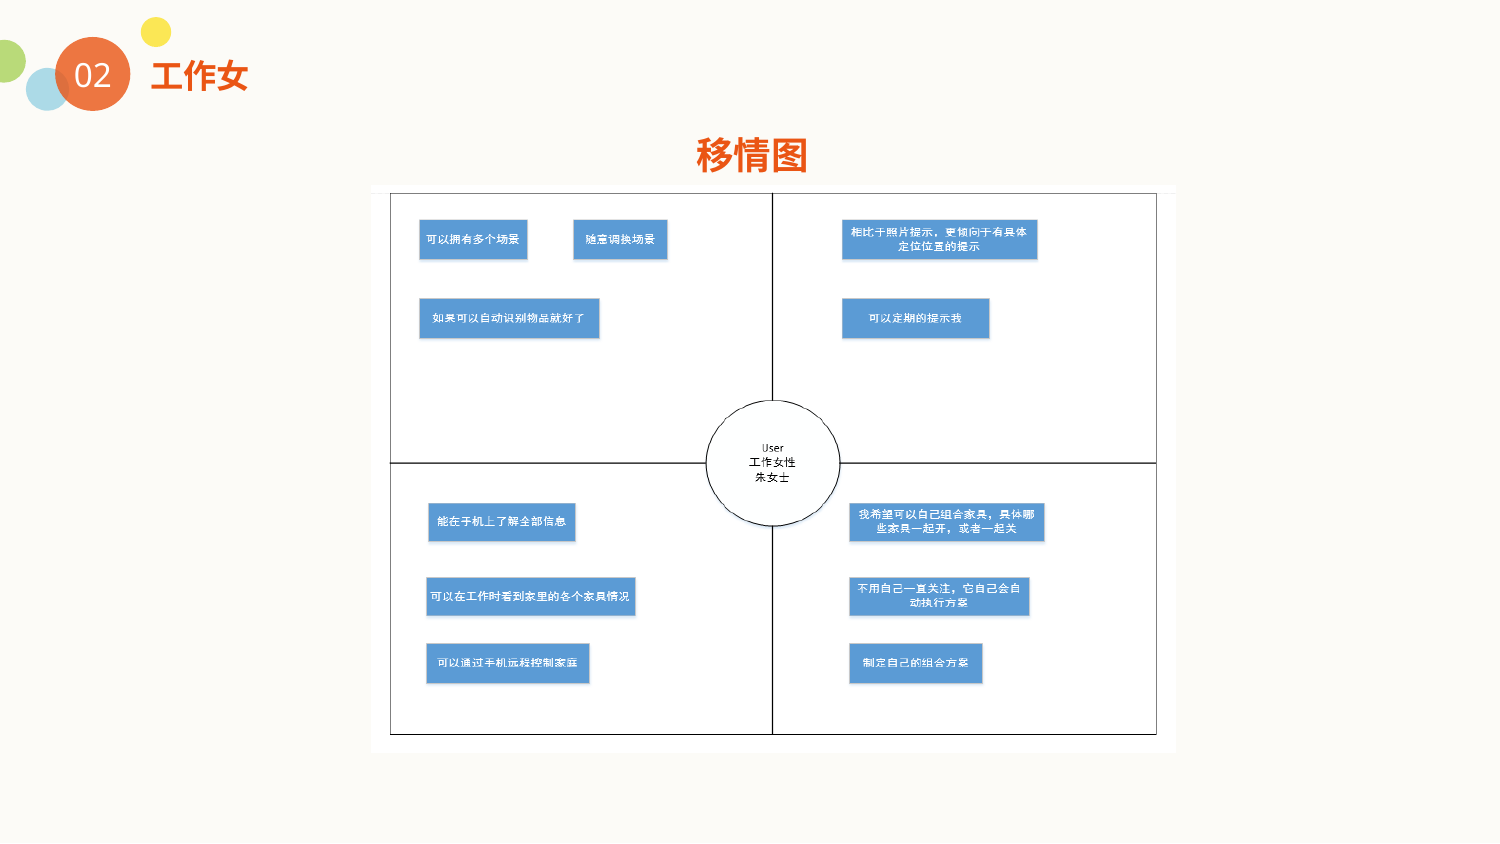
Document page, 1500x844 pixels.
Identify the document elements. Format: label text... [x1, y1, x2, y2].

text_box [0, 39, 26, 83]
picture [371, 184, 1176, 753]
text_box [25, 67, 66, 111]
text_box 移情图 [681, 124, 859, 183]
text_box [140, 17, 172, 48]
text_box [55, 36, 131, 111]
text_box 工作女 [150, 55, 447, 96]
text_box 02 [65, 53, 121, 94]
